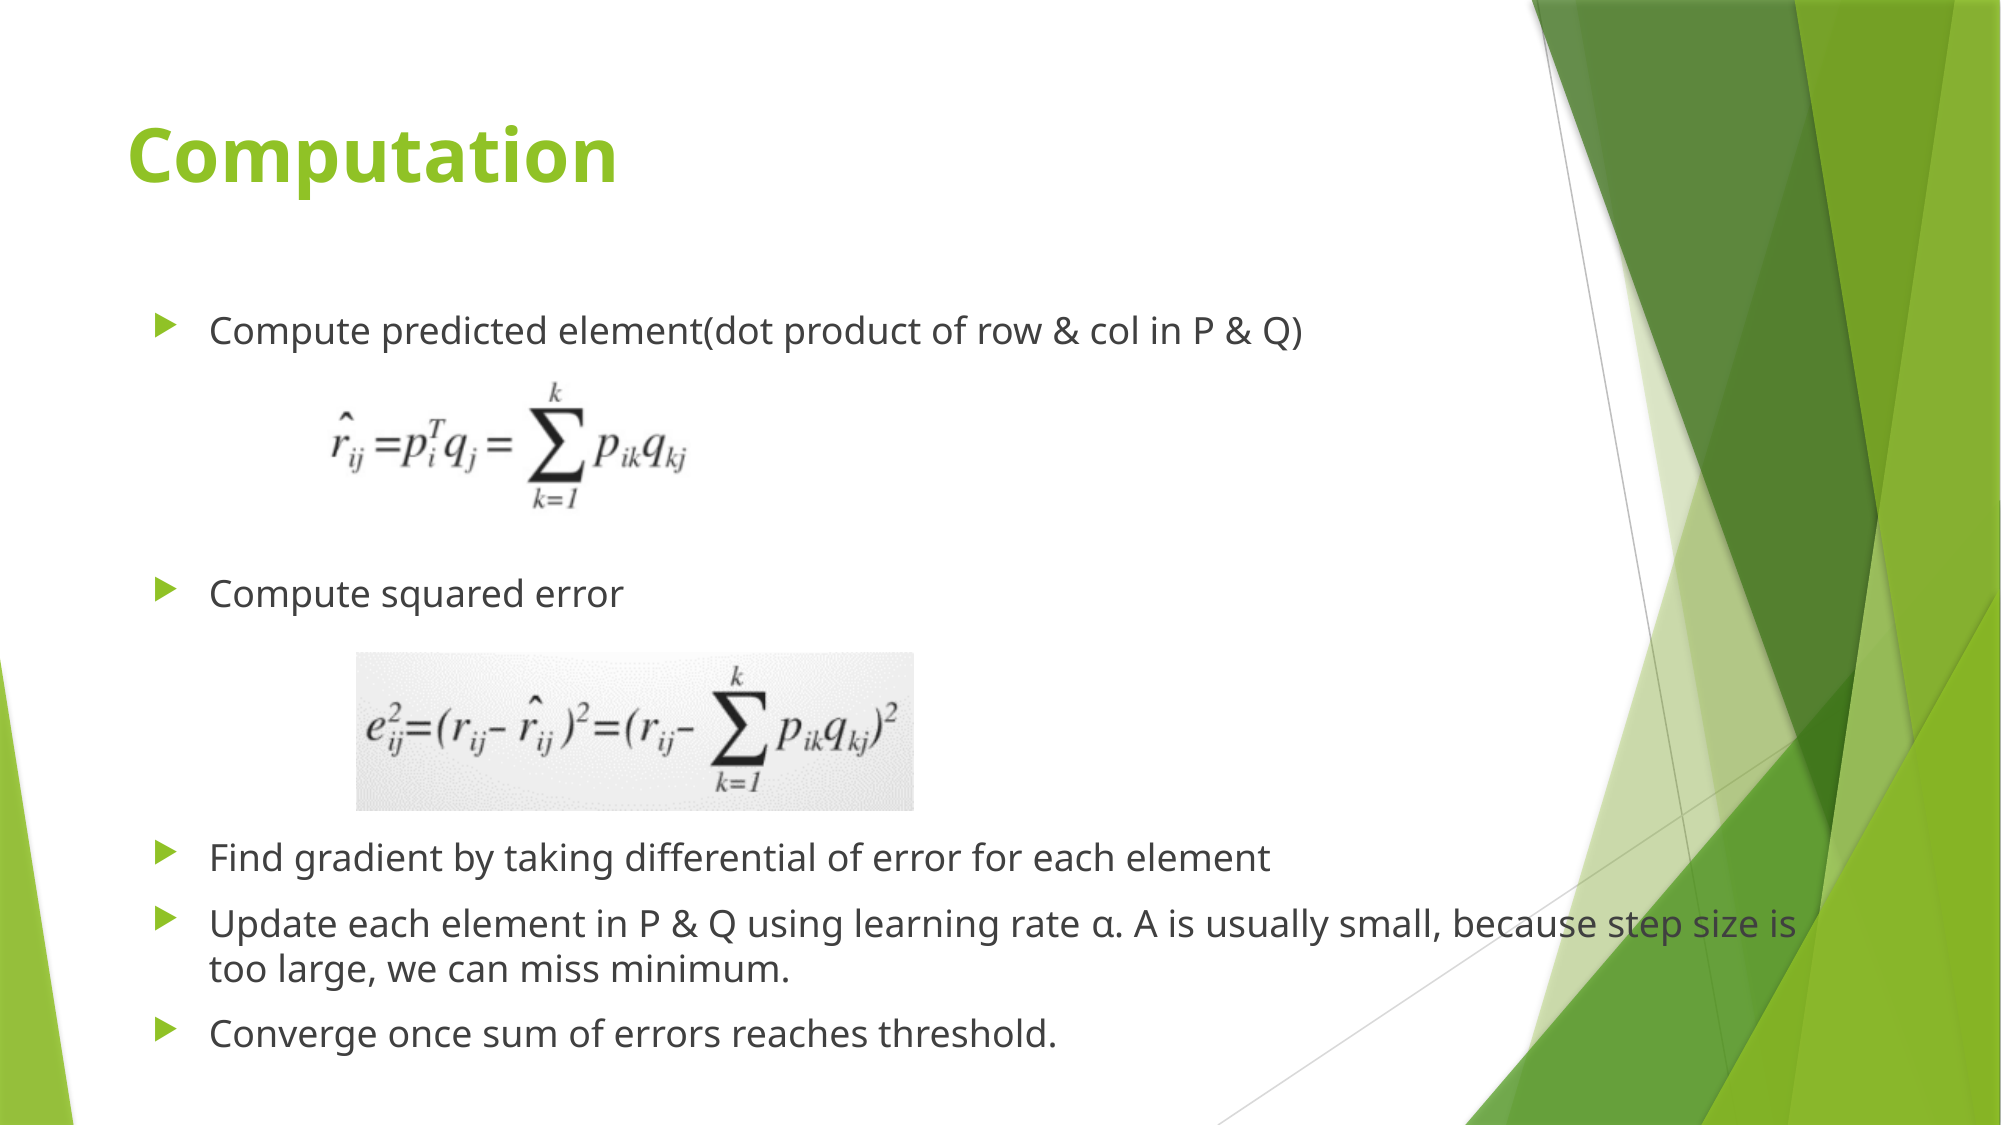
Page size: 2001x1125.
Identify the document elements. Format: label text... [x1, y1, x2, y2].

picture [355, 652, 915, 812]
title Computation [111, 99, 1522, 317]
list Compute predicted element(dot product of row & col in P & Q) Compute squared error Find gradient by taking differential of error for each element Update each element in P & Q using learning rate α. Α is usually small, because step size is too large, we can miss minimum. Converge once sum of errors reaches threshold. [137, 299, 1863, 1007]
picture [308, 379, 694, 517]
